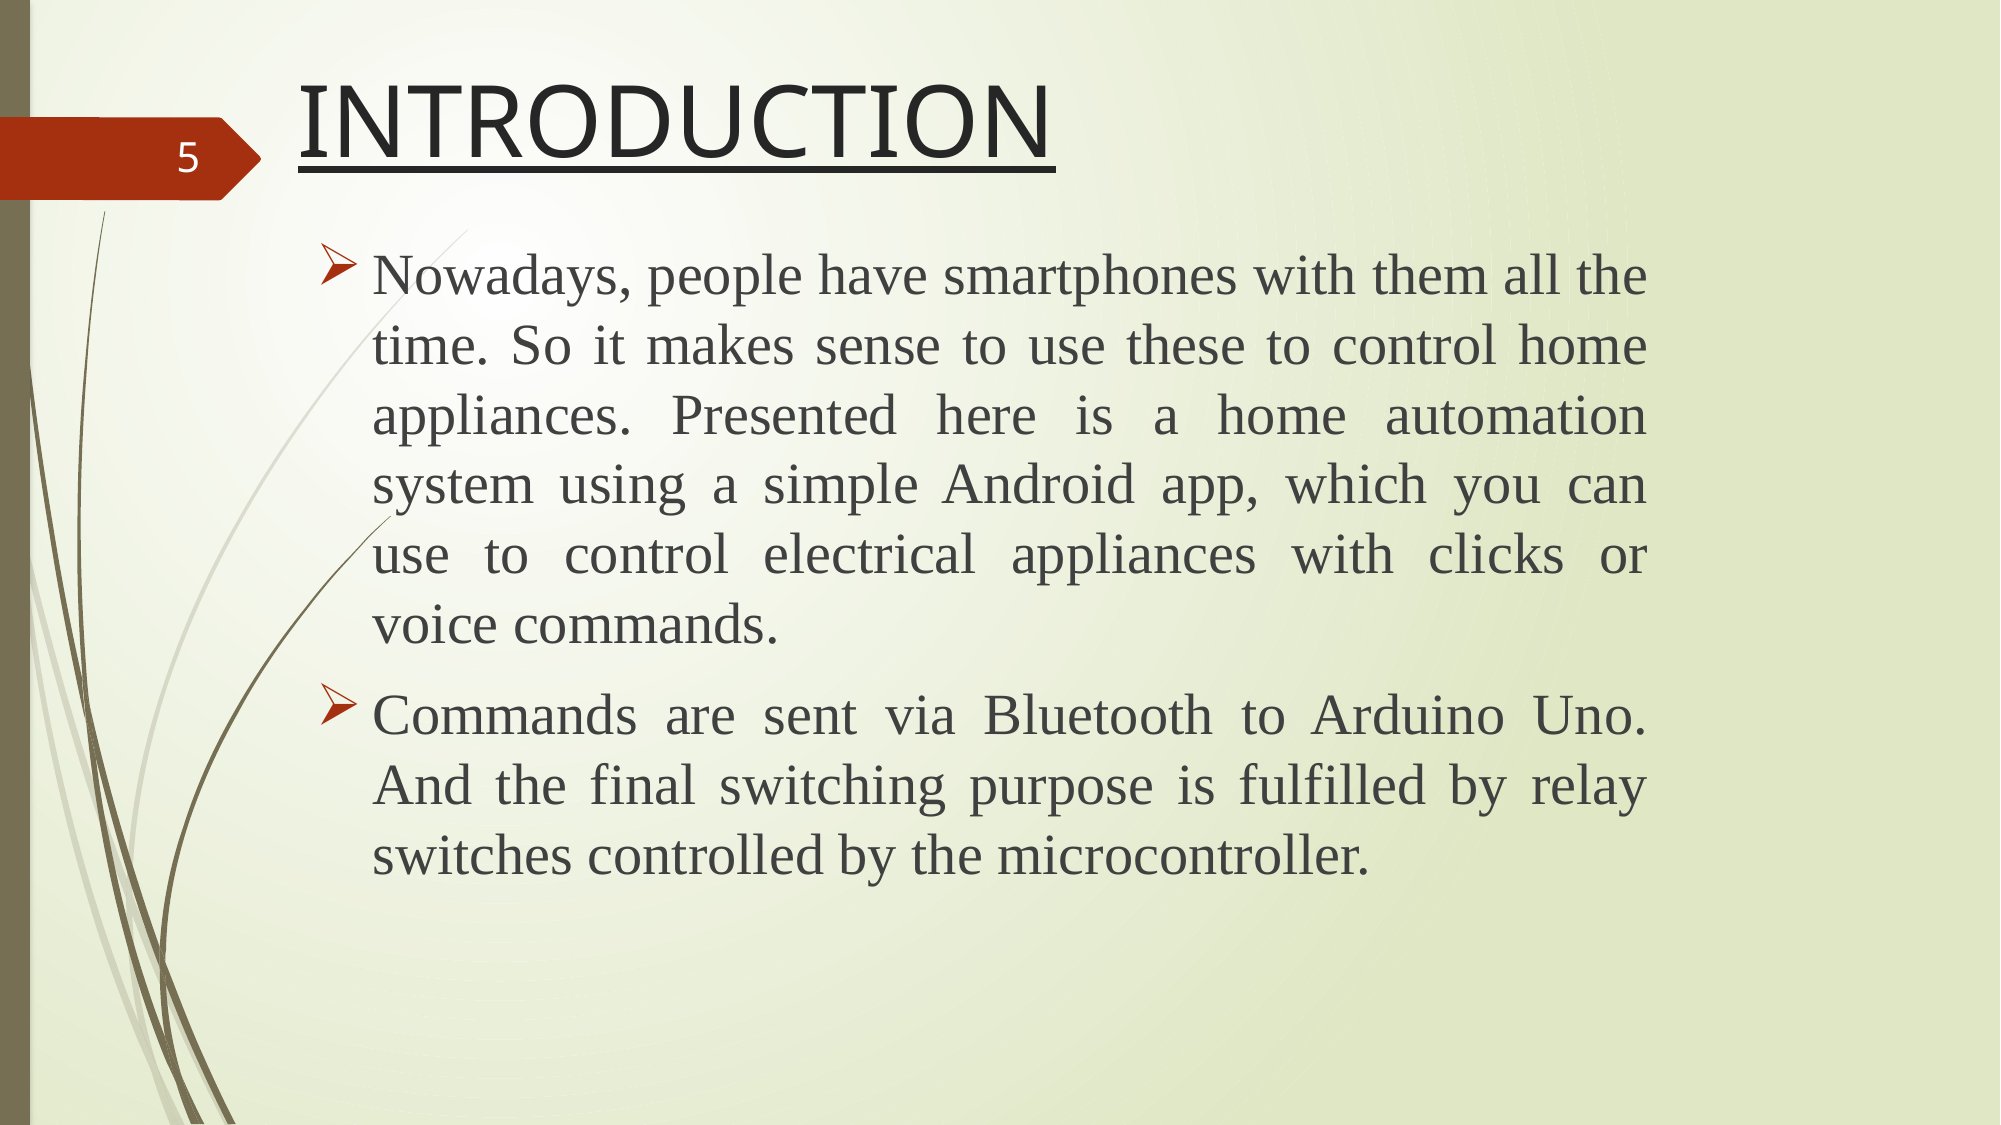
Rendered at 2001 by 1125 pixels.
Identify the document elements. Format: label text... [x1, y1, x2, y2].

slide_number 5 [87, 129, 216, 190]
text_box [512, 462, 543, 523]
list Nowadays, people have smartphones with them all the time. So it makes sense to use these to control home appliances. Presented here is a home automation system using a simple Android app, which you can use to control electrical appliances with clicks or voice commands. Commands are sent via Bluetooth to Arduino Uno. And the final switching purpose is fulfilled by relay switches controlled by the microcontroller. [301, 162, 1664, 1063]
title INTRODUCTION [282, 50, 1633, 185]
